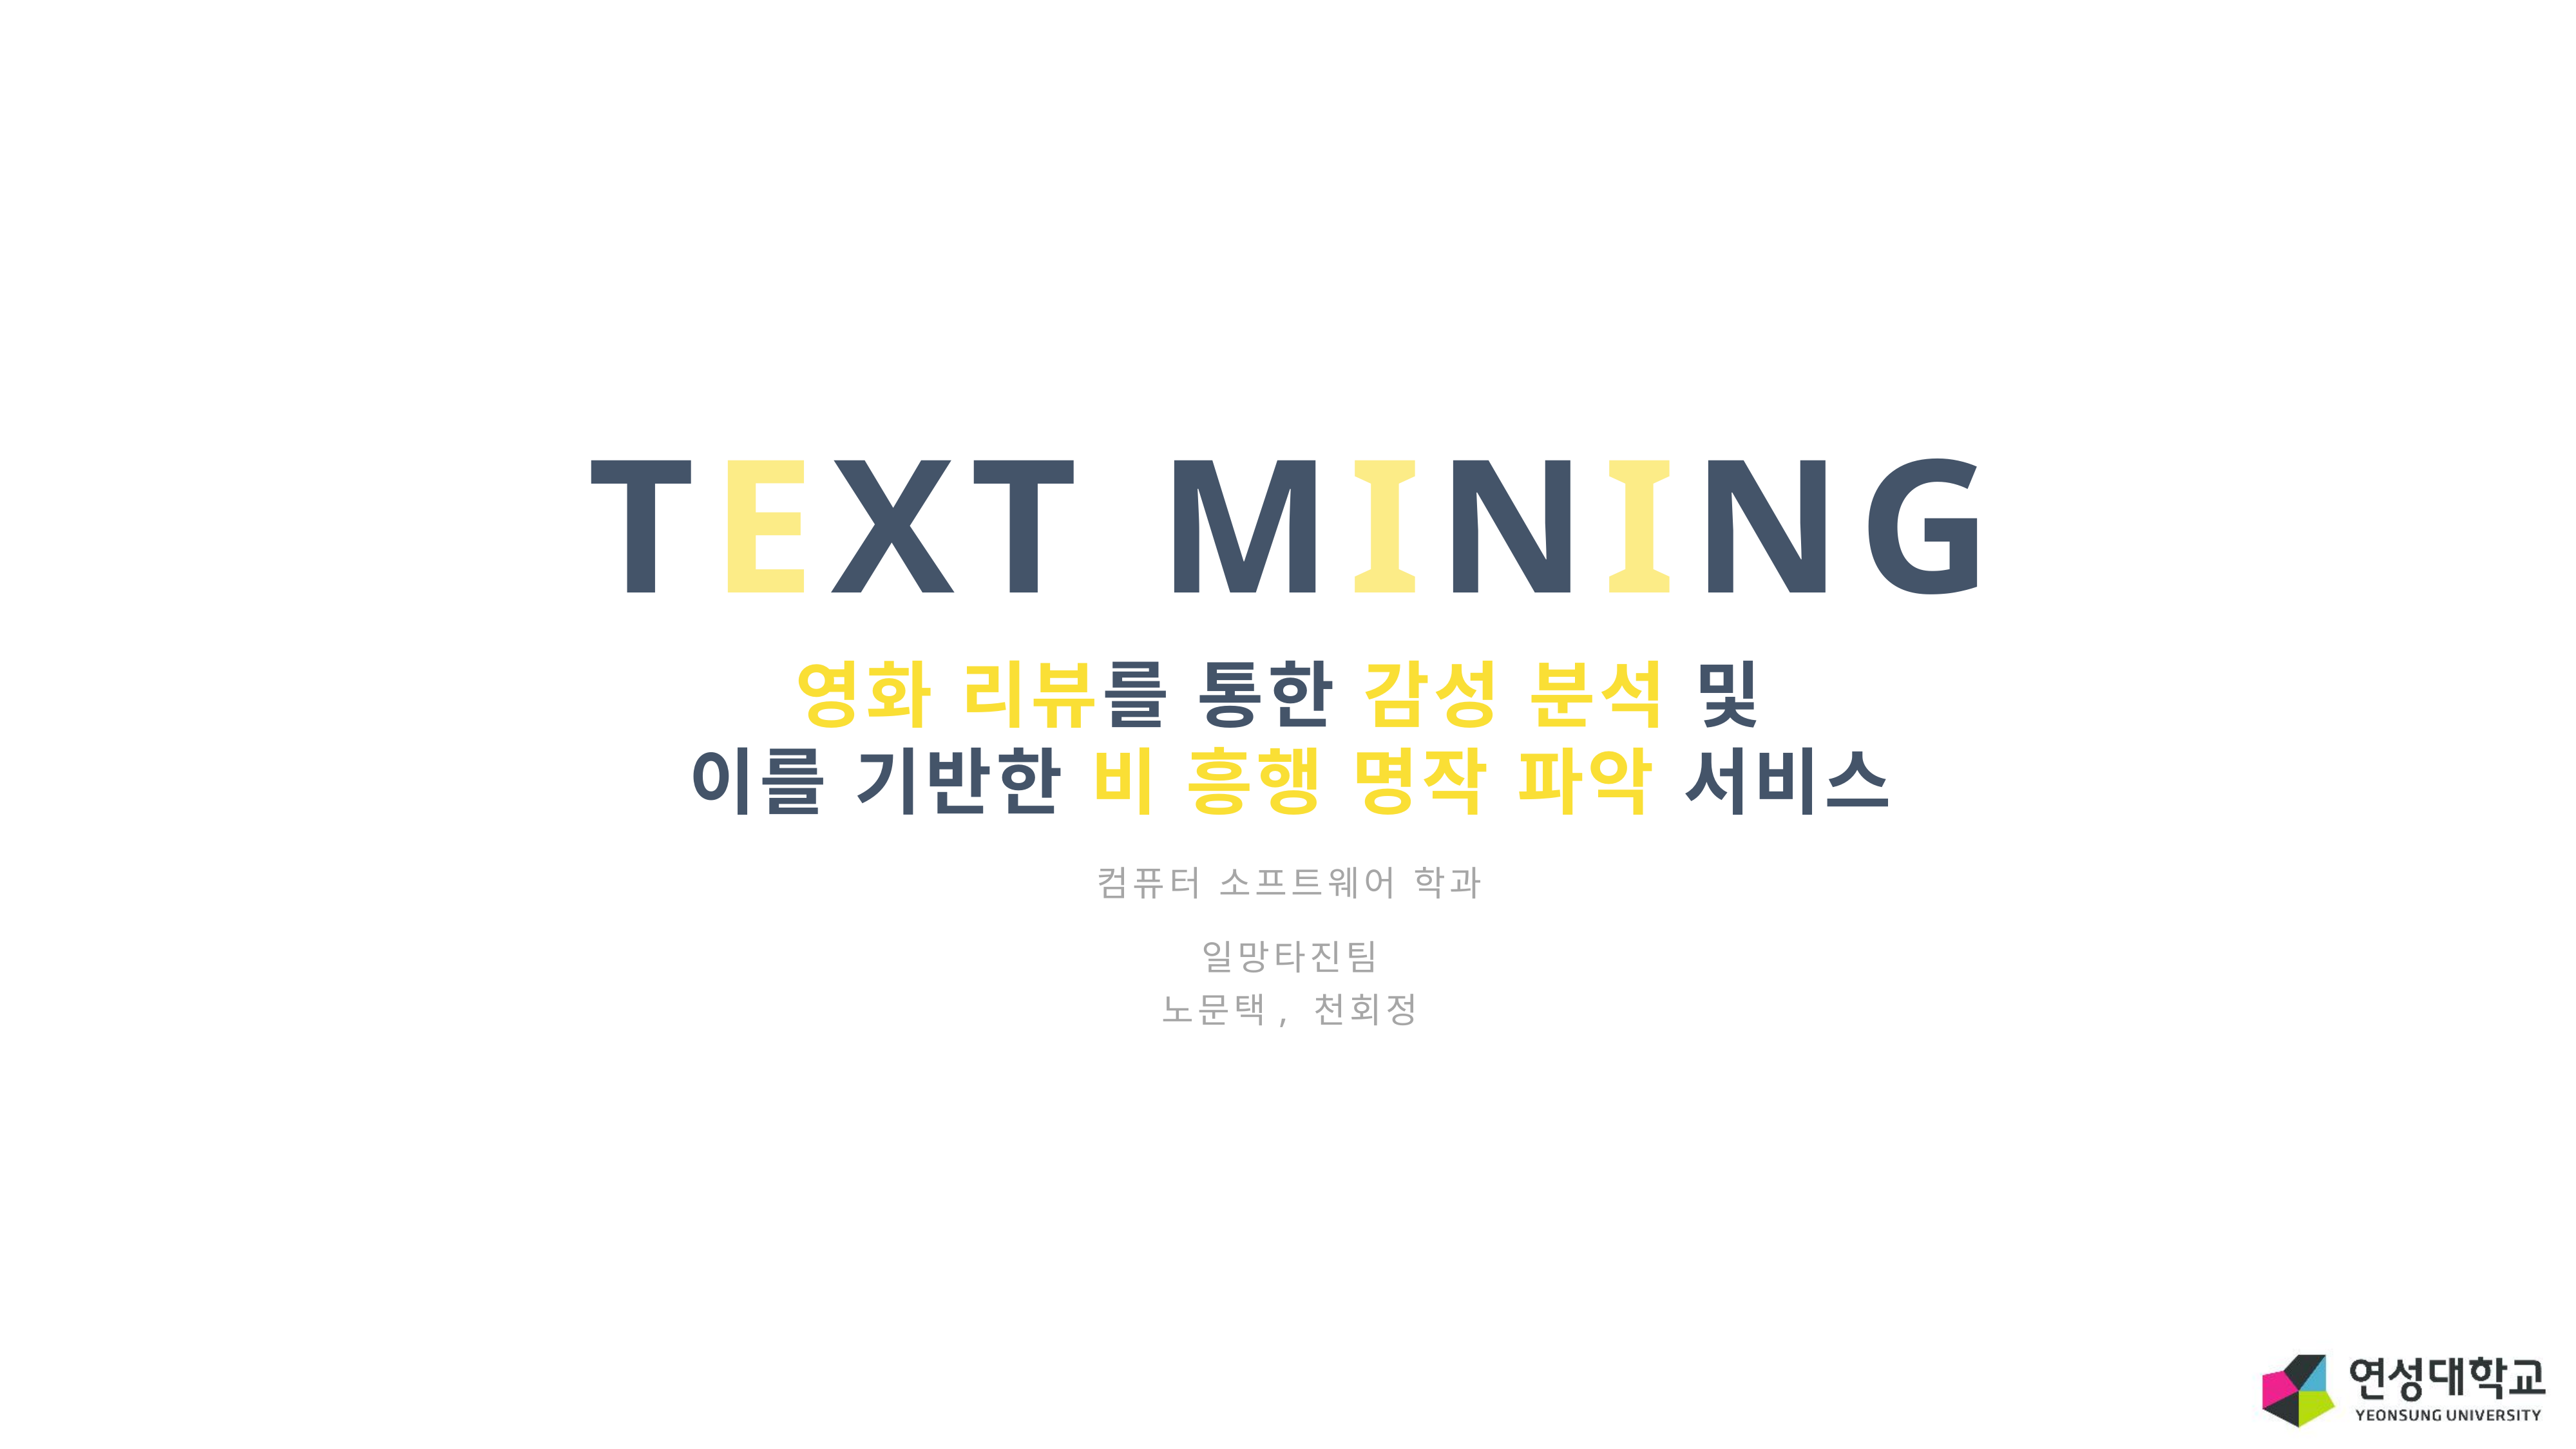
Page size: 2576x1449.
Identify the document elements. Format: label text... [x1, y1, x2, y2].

text_box 일망타진팀 [1178, 915, 1402, 968]
text_box 컴퓨터 소프트웨어 학과 [1074, 841, 1506, 914]
text_box 노문택, 천회정 [1138, 968, 1442, 1042]
text_box 영화 리뷰를 통한 감성 분석 및 이를 기반한 비 흥행 명작 파악 서비스 [689, 649, 1892, 824]
picture [2237, 1325, 2576, 1449]
text_box TEXT MINING [587, 407, 1993, 630]
